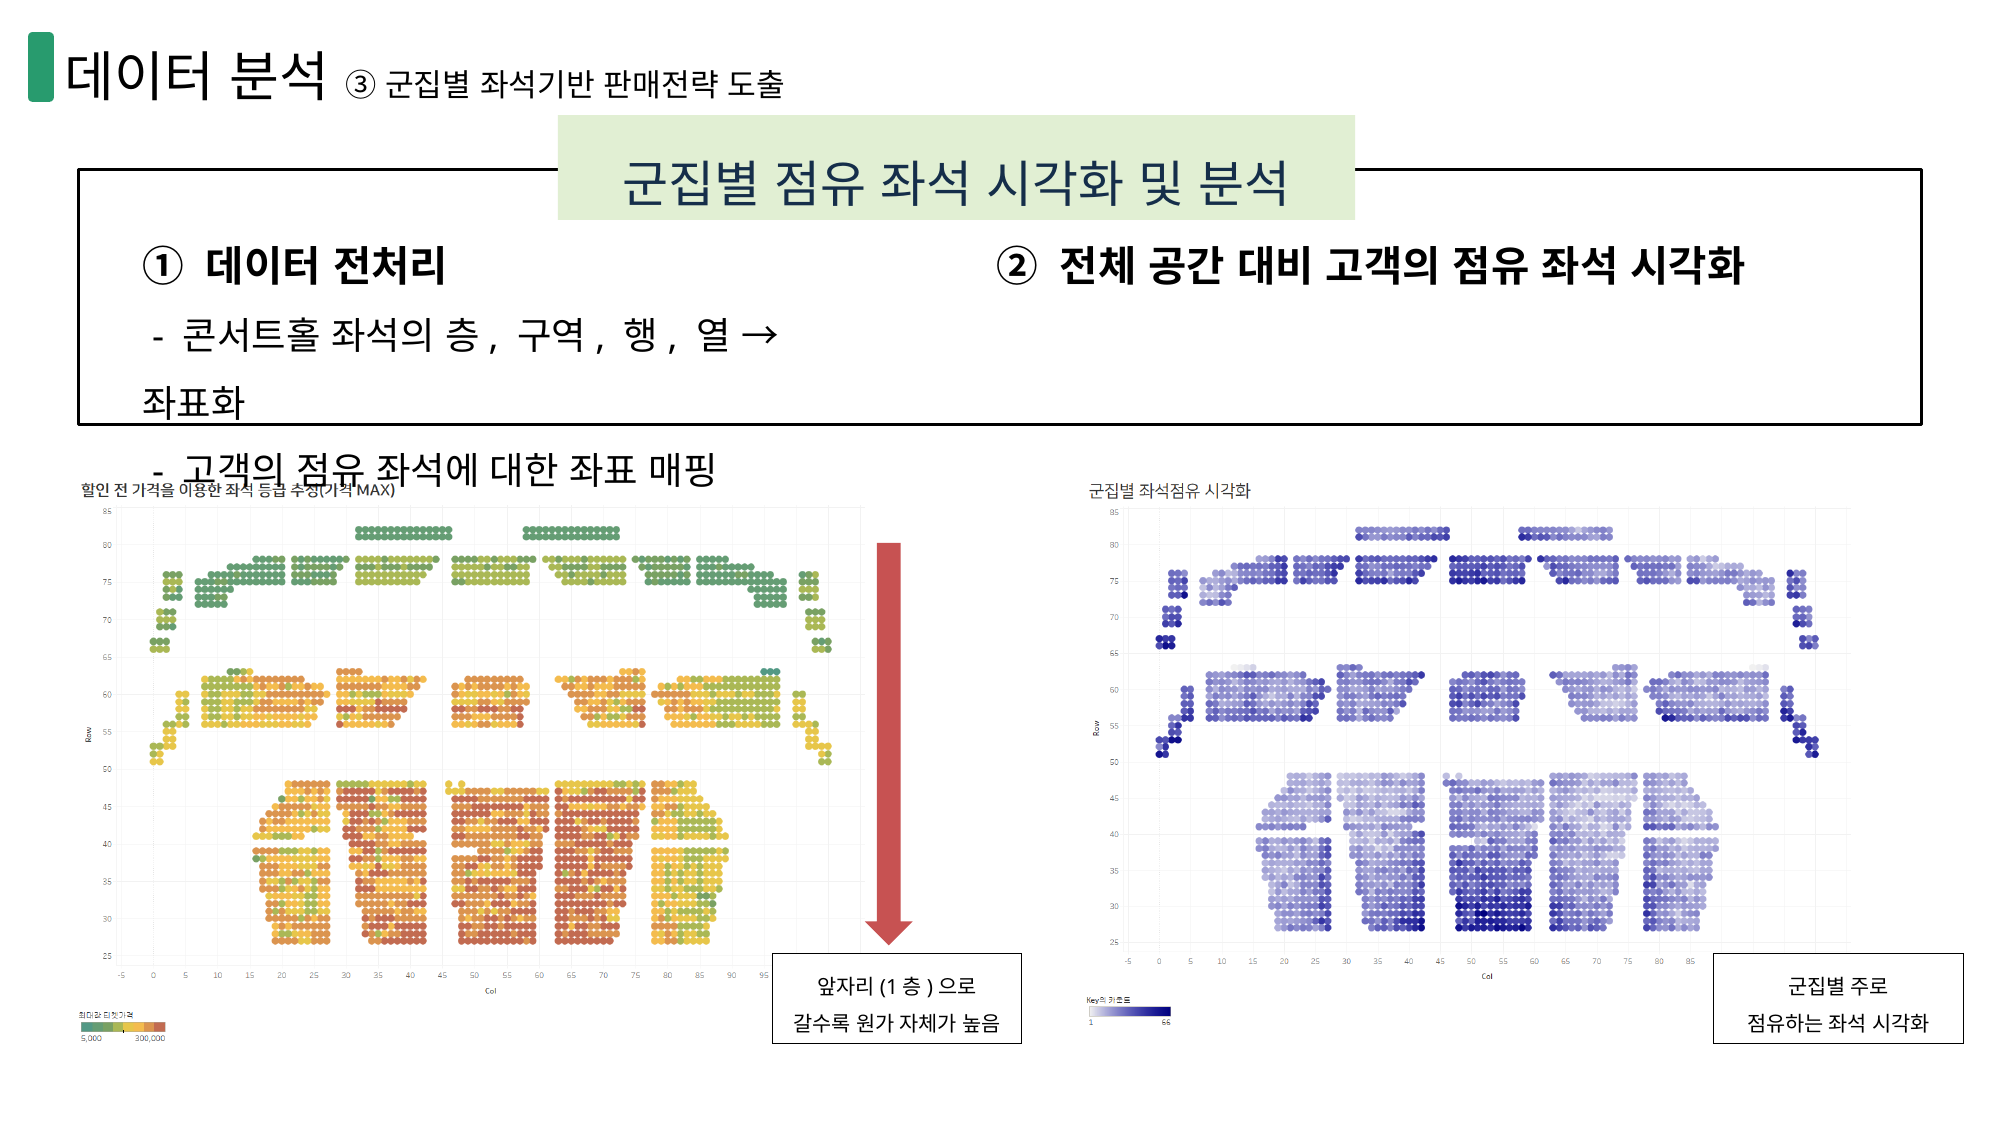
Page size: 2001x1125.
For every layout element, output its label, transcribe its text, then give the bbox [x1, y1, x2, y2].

picture [1085, 477, 1851, 1028]
text_box 군집별 주로 점유하는 좌석 시각화 [1713, 953, 1964, 1044]
text_box 앞자리(1층)으로 갈수록 원가 자체가 높음 [873, 953, 1022, 1044]
text_box [77, 168, 557, 426]
text_box [873, 541, 915, 947]
text_box [28, 32, 54, 102]
text_box 데이터 분석 ③ 군집별 좌석기반 판매전략 도출 [50, 35, 1035, 115]
picture [78, 477, 866, 1044]
text_box [897, 168, 1923, 426]
text_box ② 전체 공간 대비 고객의 점유 좌석 시각화 [981, 207, 1839, 297]
text_box 군집별 점유 좌석 시각화 및 분석 [557, 115, 1356, 220]
text_box ① 데이터 전처리 - 콘서트홀 좌석의 층, 구역, 행, 열 → 좌표화 - 고객의 점유 좌석에 대한 좌표 매핑 [127, 207, 897, 500]
